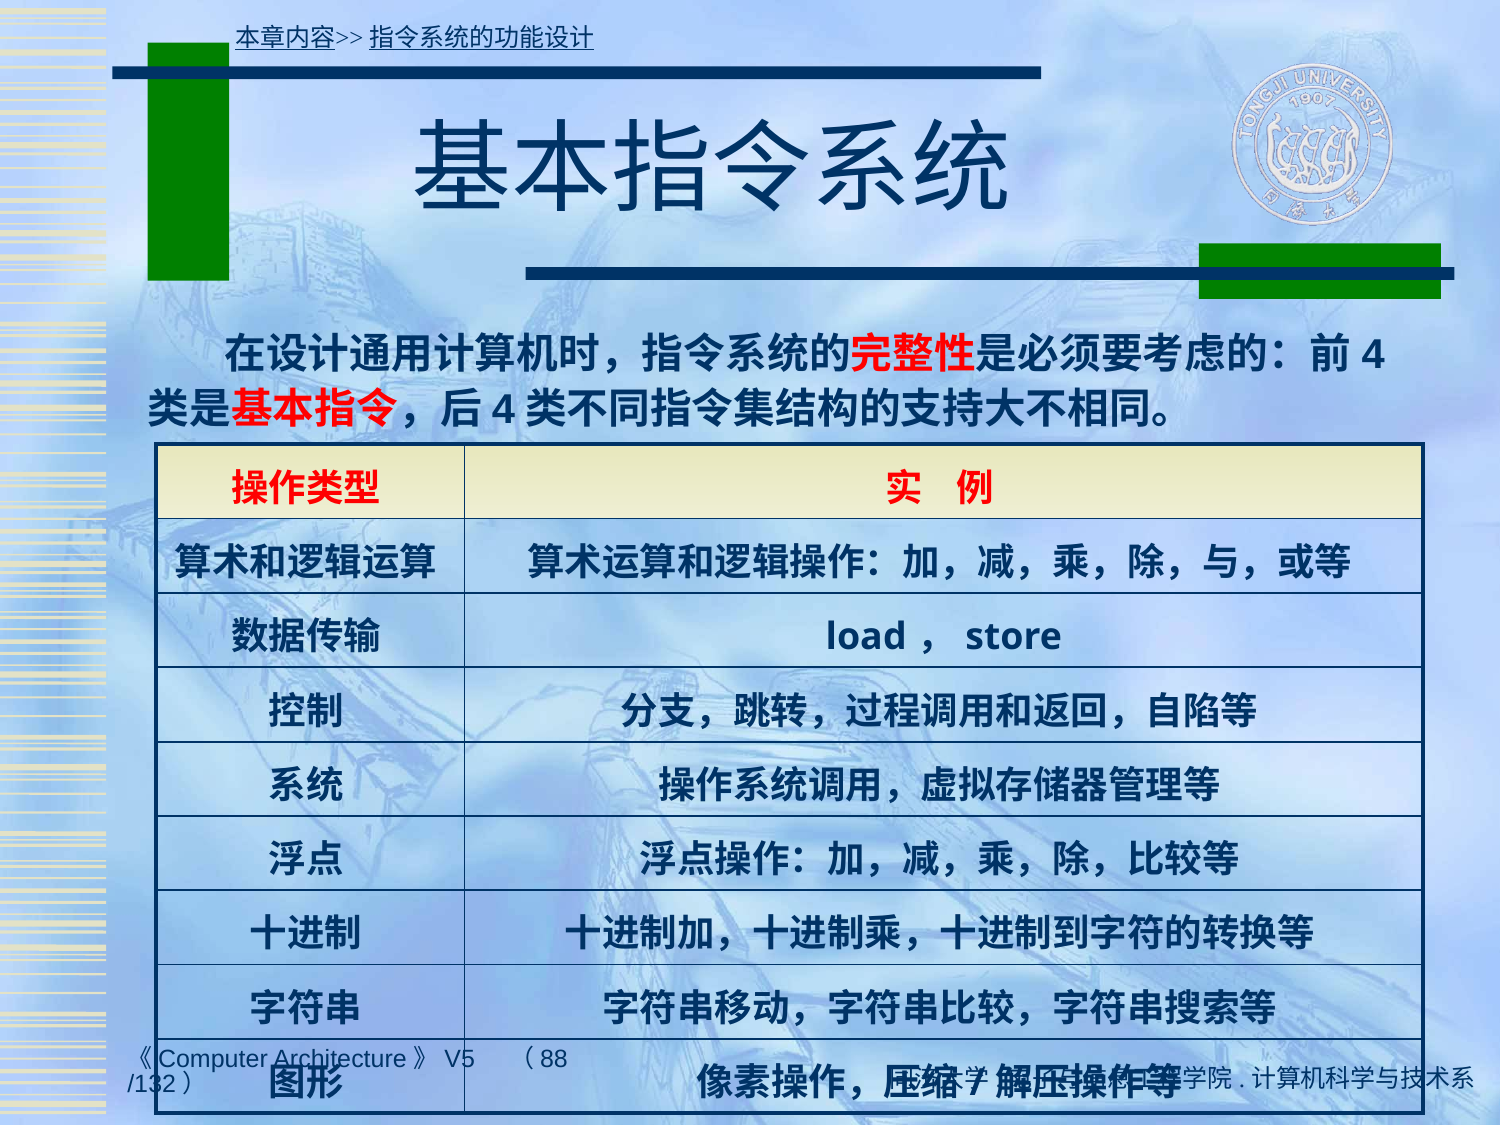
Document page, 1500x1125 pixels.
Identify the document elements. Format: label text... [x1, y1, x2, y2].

list 在设计通用计算机时，指令系统的完整性是必须要考虑的：前4类是基本指令，后4类不同指令集结构的支持大不相同。 [132, 314, 1439, 445]
table_cell 十进制 [158, 891, 464, 964]
table_cell 系统 [158, 743, 464, 815]
table_cell 分支，跳转，过程调用和返回，自陷等 [465, 668, 1421, 741]
table_header 操作类型 [158, 446, 464, 518]
table_cell load，store [465, 594, 1421, 666]
picture [0, 0, 1500, 1125]
table_cell 字符串 [158, 965, 464, 1038]
table_cell 操作系统调用，虚拟存储器管理等 [465, 743, 1421, 815]
table_cell 数据传输 [158, 594, 464, 666]
text_box 本章内容>>指令系统的功能设计 [220, 14, 1463, 66]
table_cell 算术运算和逻辑操作：加，减，乘，除，与，或等 [465, 519, 1421, 592]
table_cell 字符串移动，字符串比较，字符串搜索等 [465, 965, 1421, 1038]
table_header 实 例 [465, 446, 1421, 518]
table_cell 控制 [158, 668, 464, 741]
title 基本指令系统 [230, 78, 1193, 267]
table_cell 算术和逻辑运算 [158, 519, 464, 592]
table_cell 浮点操作：加，减，乘，除，比较等 [465, 817, 1421, 889]
table_cell 像素操作，压缩/解压操作等 [465, 1040, 1421, 1111]
table_cell 十进制加，十进制乘，十进制到字符的转换等 [465, 891, 1421, 964]
table_cell 浮点 [158, 817, 464, 889]
table_cell 图形 [158, 1040, 464, 1111]
